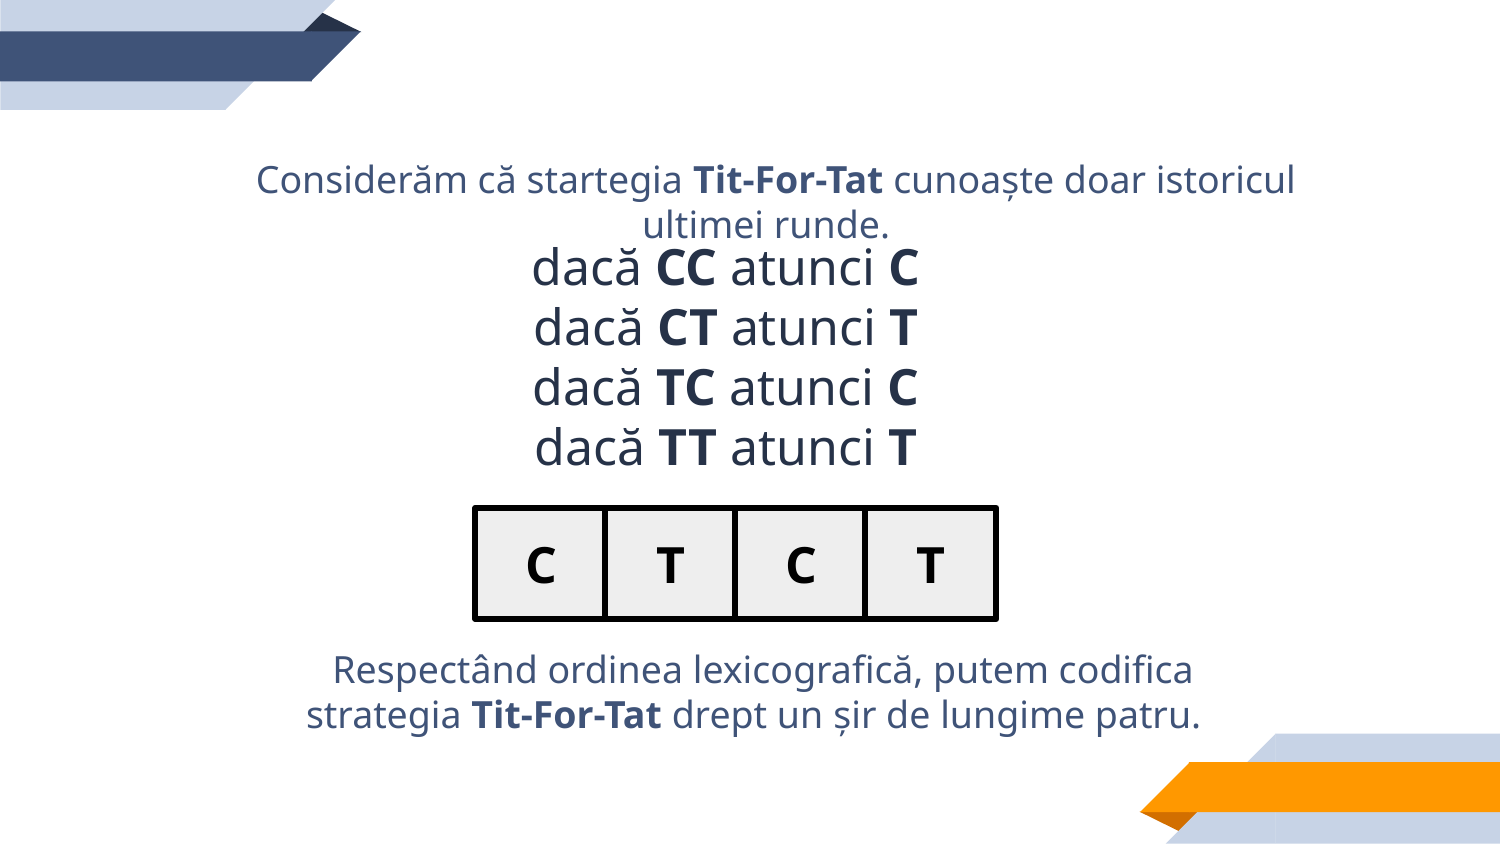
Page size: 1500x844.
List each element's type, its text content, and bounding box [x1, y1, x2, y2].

text_box T [864, 507, 997, 619]
subtitle Respectând ordinea lexicografică, putem codifica strategia Tit-For-Tat drept un șir de lungime patru. [232, 631, 1286, 844]
subtitle Considerăm că startegia Tit-For-Tat cunoaște doar istoricul ultimei runde. [210, 141, 1333, 248]
text_box C [475, 507, 605, 619]
text_box C [735, 507, 864, 619]
text_box dacă CC atunci C dacă CT atunci T dacă TC atunci C dacă TT atunci T [374, 248, 1078, 486]
text_box T [605, 507, 735, 619]
